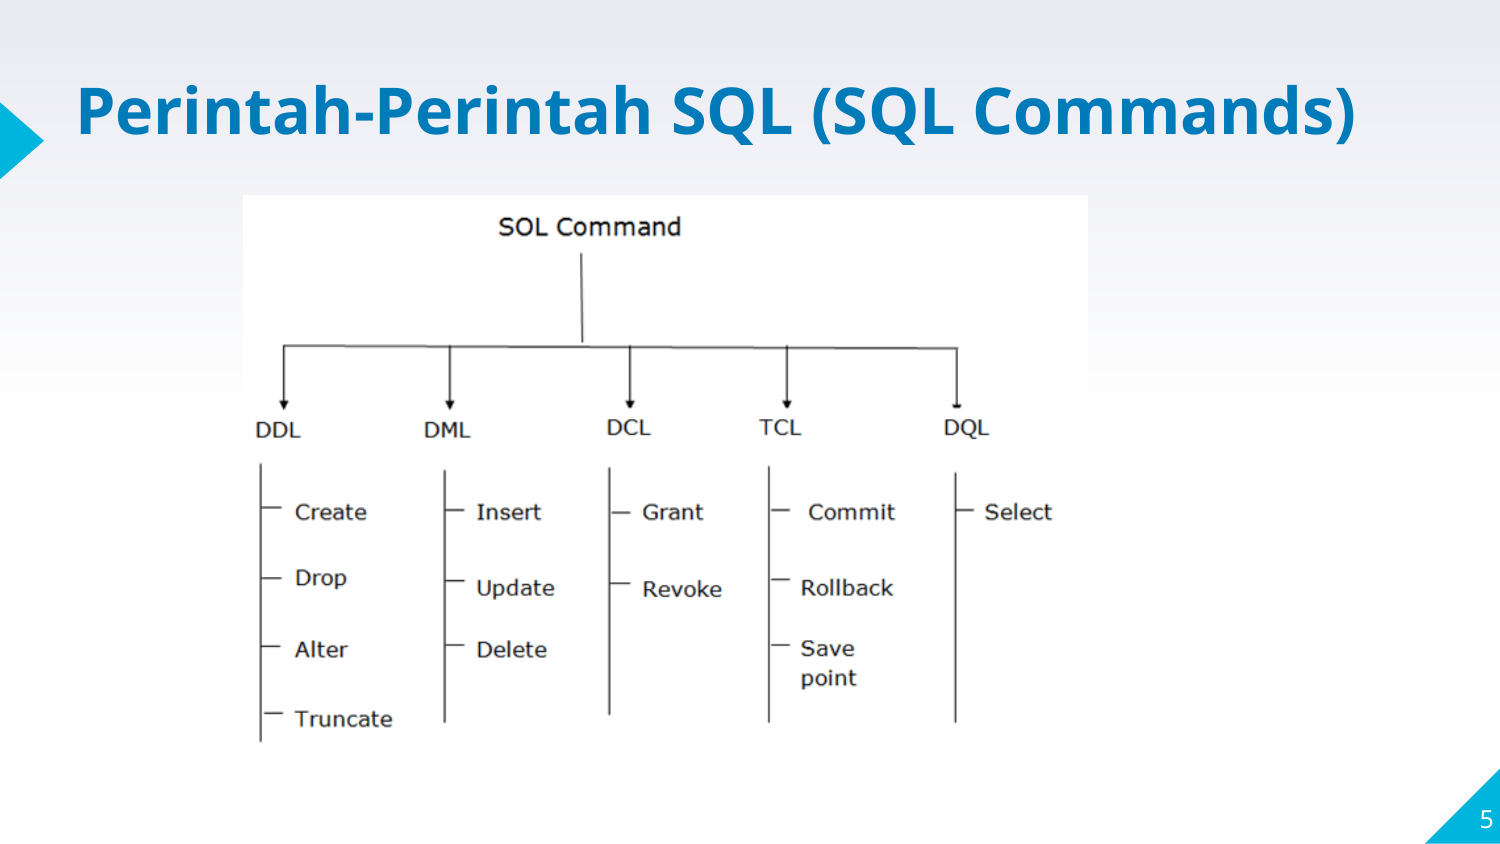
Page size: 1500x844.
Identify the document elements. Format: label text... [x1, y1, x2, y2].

picture [242, 195, 1089, 761]
slide_number ‹#› [1418, 760, 1494, 838]
title Perintah-Perintah SQL (SQL Commands) [75, 84, 1419, 185]
